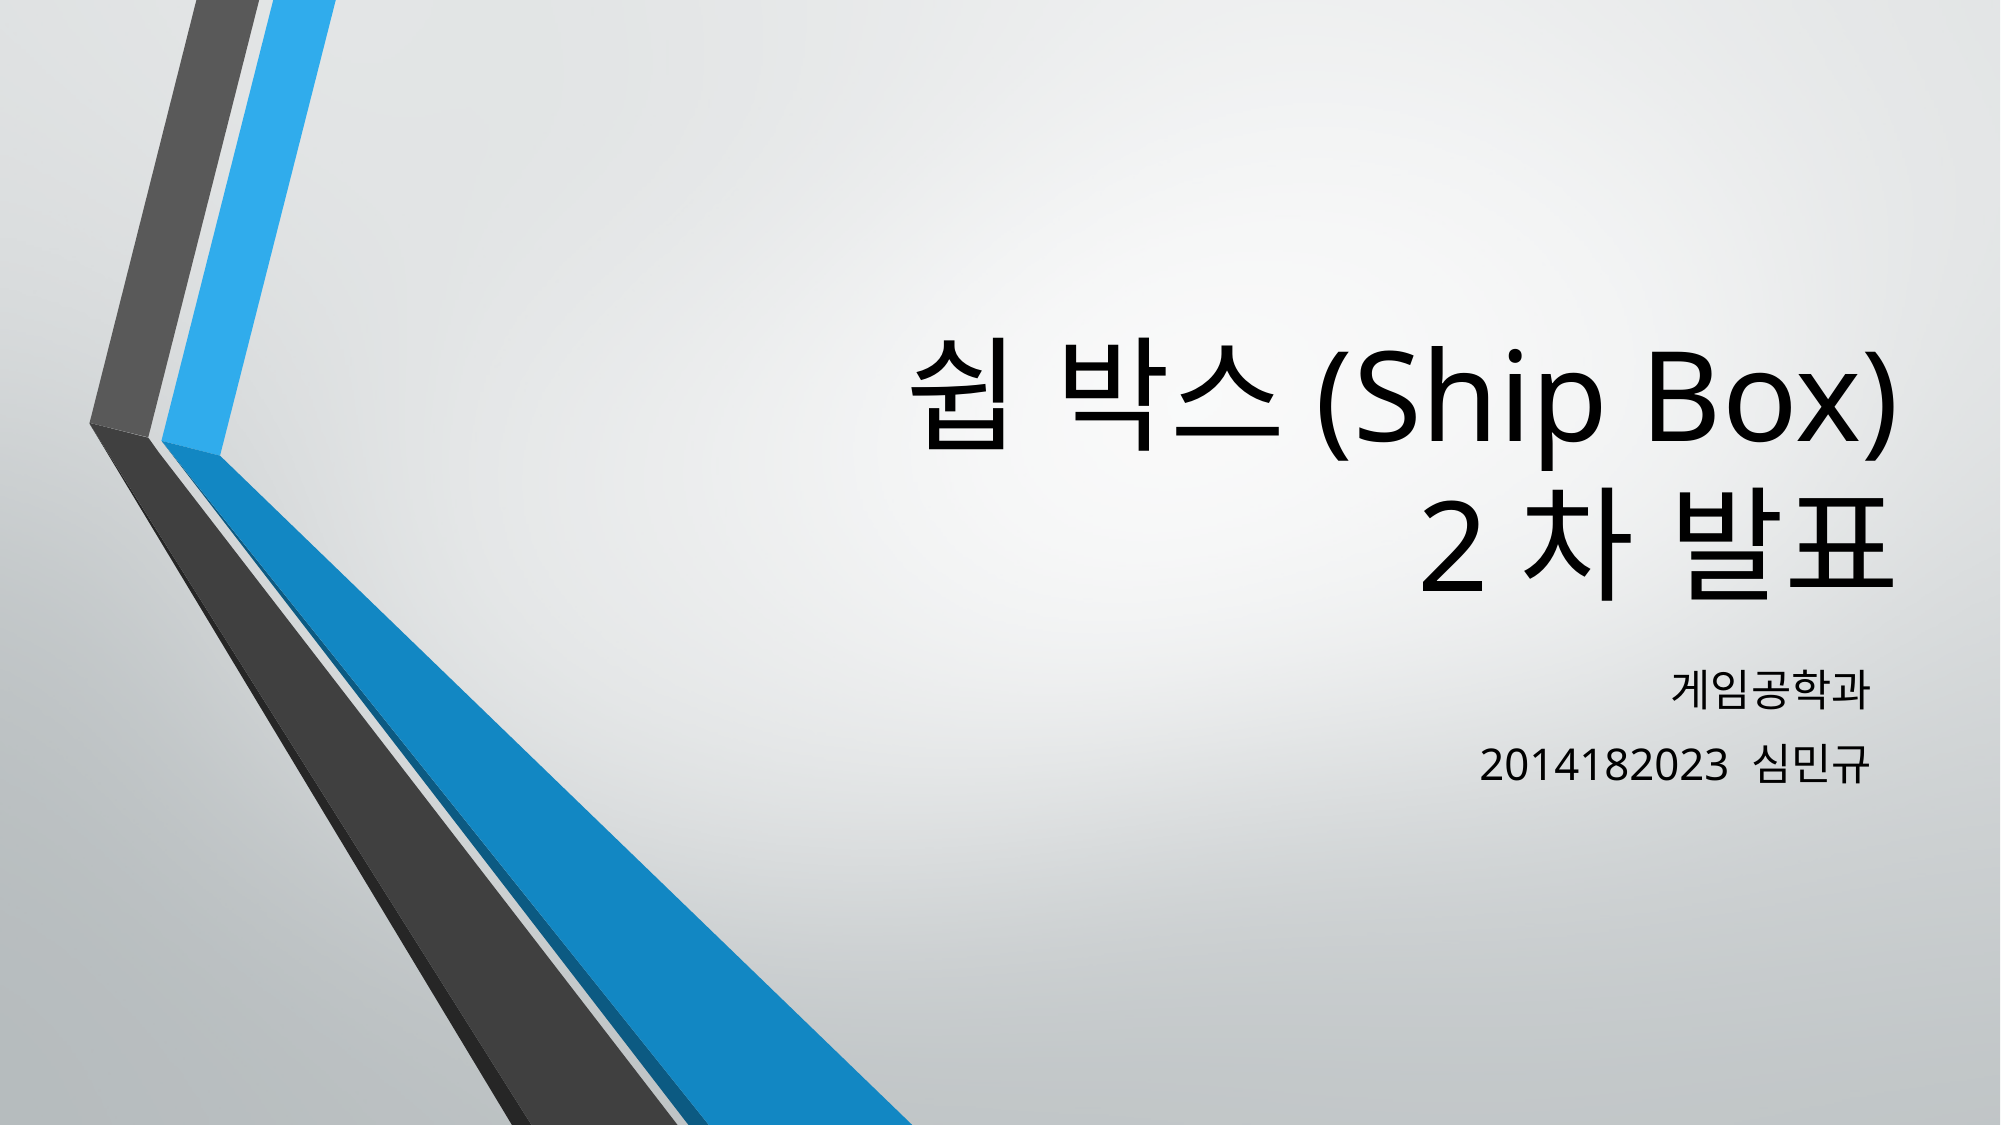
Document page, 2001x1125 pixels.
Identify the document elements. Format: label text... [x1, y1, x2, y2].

title 쉽 박스(Ship Box) 2차 발표 [507, 194, 1915, 624]
subtitle 게임공학과 2014182023 심민규 [740, 655, 1887, 884]
